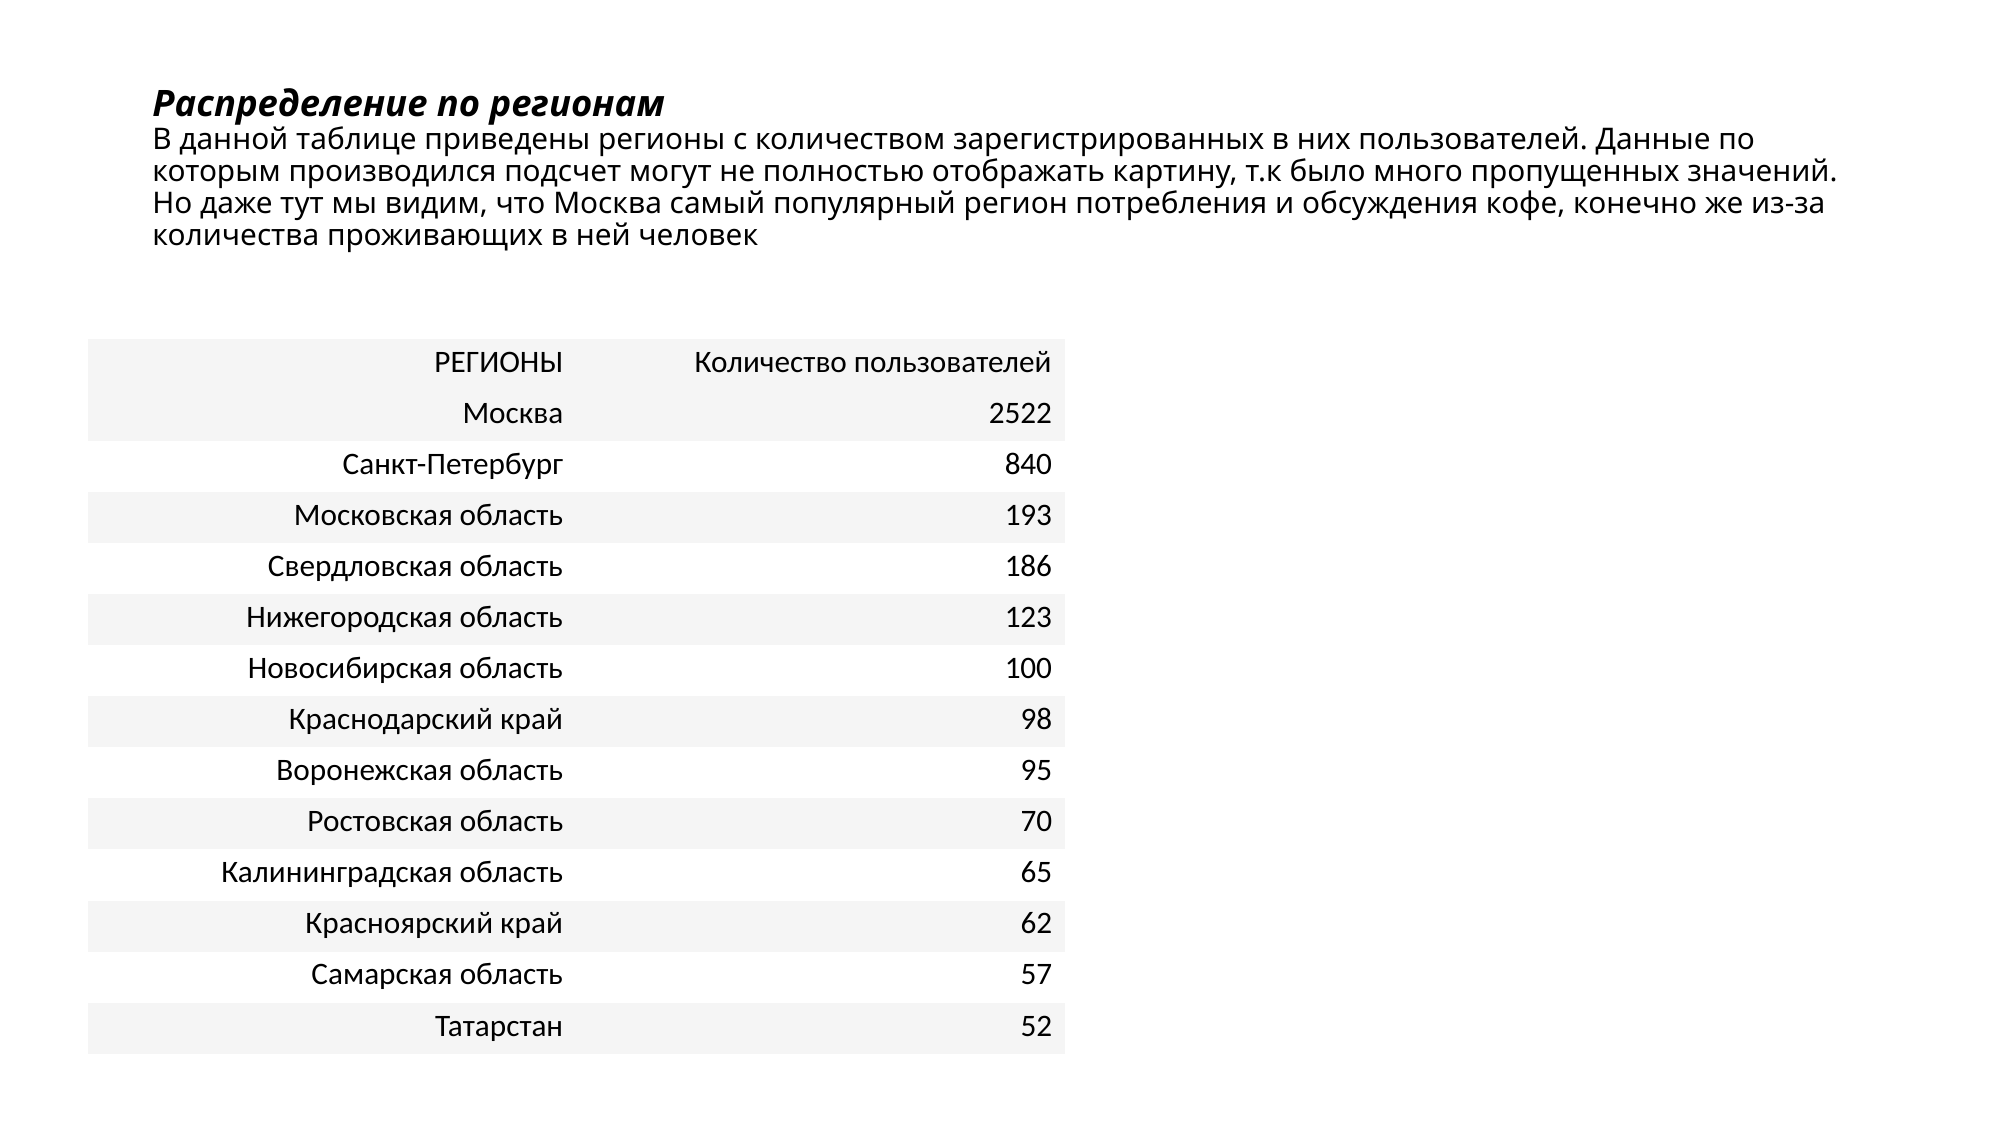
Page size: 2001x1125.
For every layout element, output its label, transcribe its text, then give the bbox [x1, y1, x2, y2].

table_cell 98 [576, 696, 1065, 747]
table_cell Новосибирская область [88, 645, 576, 696]
table_cell 2522 [576, 390, 1065, 441]
table_cell Санкт-Петербург [88, 441, 576, 492]
table_cell 62 [576, 901, 1065, 952]
table_cell Московская область [88, 492, 576, 543]
table_cell 193 [576, 492, 1065, 543]
table_cell Москва [88, 390, 576, 441]
title Распределение по регионам В данной таблице приведены регионы с количеством зарегистрированных в них пользователей. Данные по которым производился подсчет могут не полностью отображать картину, т.к было много пропущенных значений. Но даже тут мы видим, что Москва самый популярный регион потребления и обсуждения кофе, конечно же из-за количества проживающих в ней человек [137, 59, 1863, 278]
table_cell Нижегородская область [88, 594, 576, 645]
table_cell 95 [576, 747, 1065, 798]
table_cell Воронежская область [88, 747, 576, 798]
table_cell 70 [576, 798, 1065, 849]
table_cell 840 [576, 441, 1065, 492]
table_cell Татарстан [88, 1003, 576, 1054]
table_cell Свердловская область [88, 543, 576, 594]
table_cell 52 [576, 1003, 1065, 1054]
table_cell 65 [576, 849, 1065, 901]
table_cell Краснодарский край [88, 696, 576, 747]
table_cell 123 [576, 594, 1065, 645]
table_cell Самарская область [88, 952, 576, 1003]
table_header Количество пользователей [576, 339, 1065, 390]
table_cell 100 [576, 645, 1065, 696]
table_cell Калининградская область [88, 849, 576, 901]
table_cell 186 [576, 543, 1065, 594]
table_cell 57 [576, 952, 1065, 1003]
table_cell Ростовская область [88, 798, 576, 849]
table_header РЕГИОНЫ [88, 339, 576, 390]
table_cell Красноярский край [88, 901, 576, 952]
